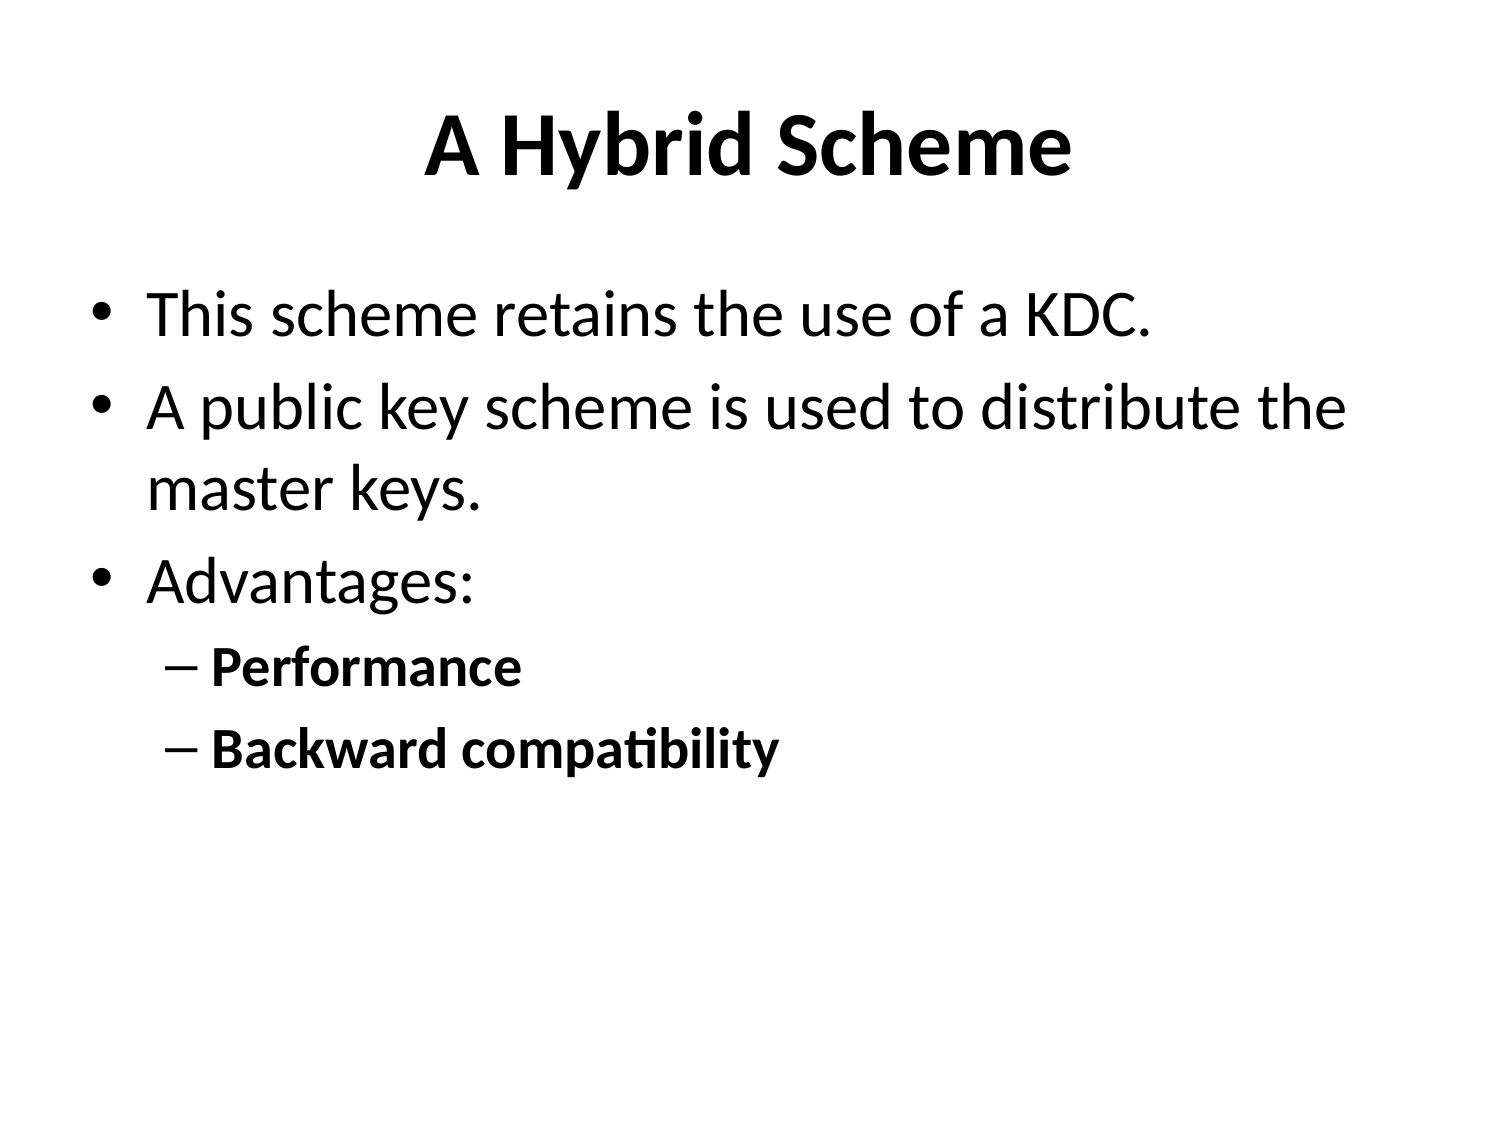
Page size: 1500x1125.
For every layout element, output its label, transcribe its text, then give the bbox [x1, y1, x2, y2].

title A Hybrid Scheme [75, 45, 1425, 233]
list This scheme retains the use of a KDC. A public key scheme is used to distribute the master keys. Advantages: Performance Backward compatibility [75, 262, 1425, 1005]
